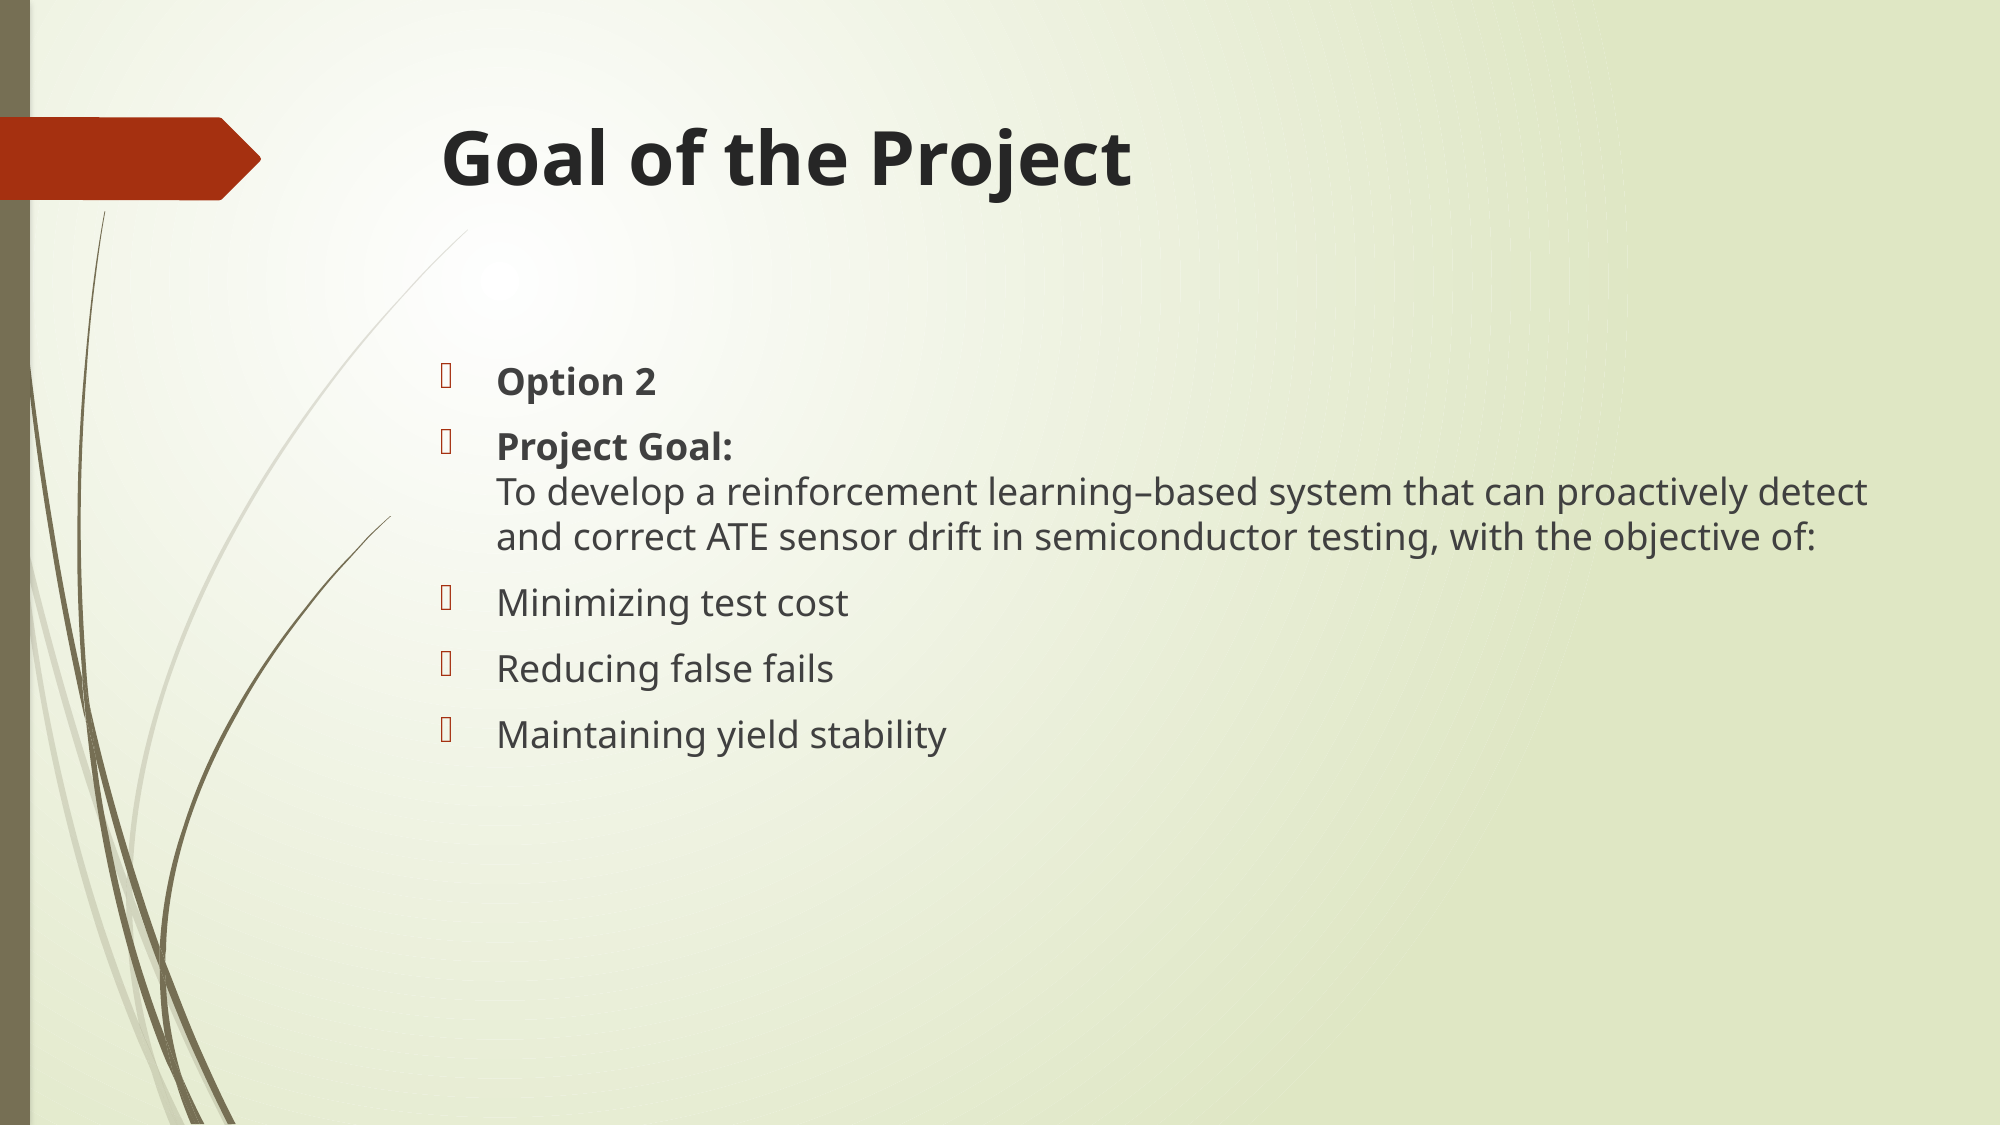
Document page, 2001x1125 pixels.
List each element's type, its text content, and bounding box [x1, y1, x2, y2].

list Option 2 Project Goal: To develop a reinforcement learning–based system that can proactively detect and correct ATE sensor drift in semiconductor testing, with the objective of: Minimizing test cost Reducing false fails Maintaining yield stability [424, 350, 1888, 970]
title Goal of the Project [425, 102, 1888, 313]
